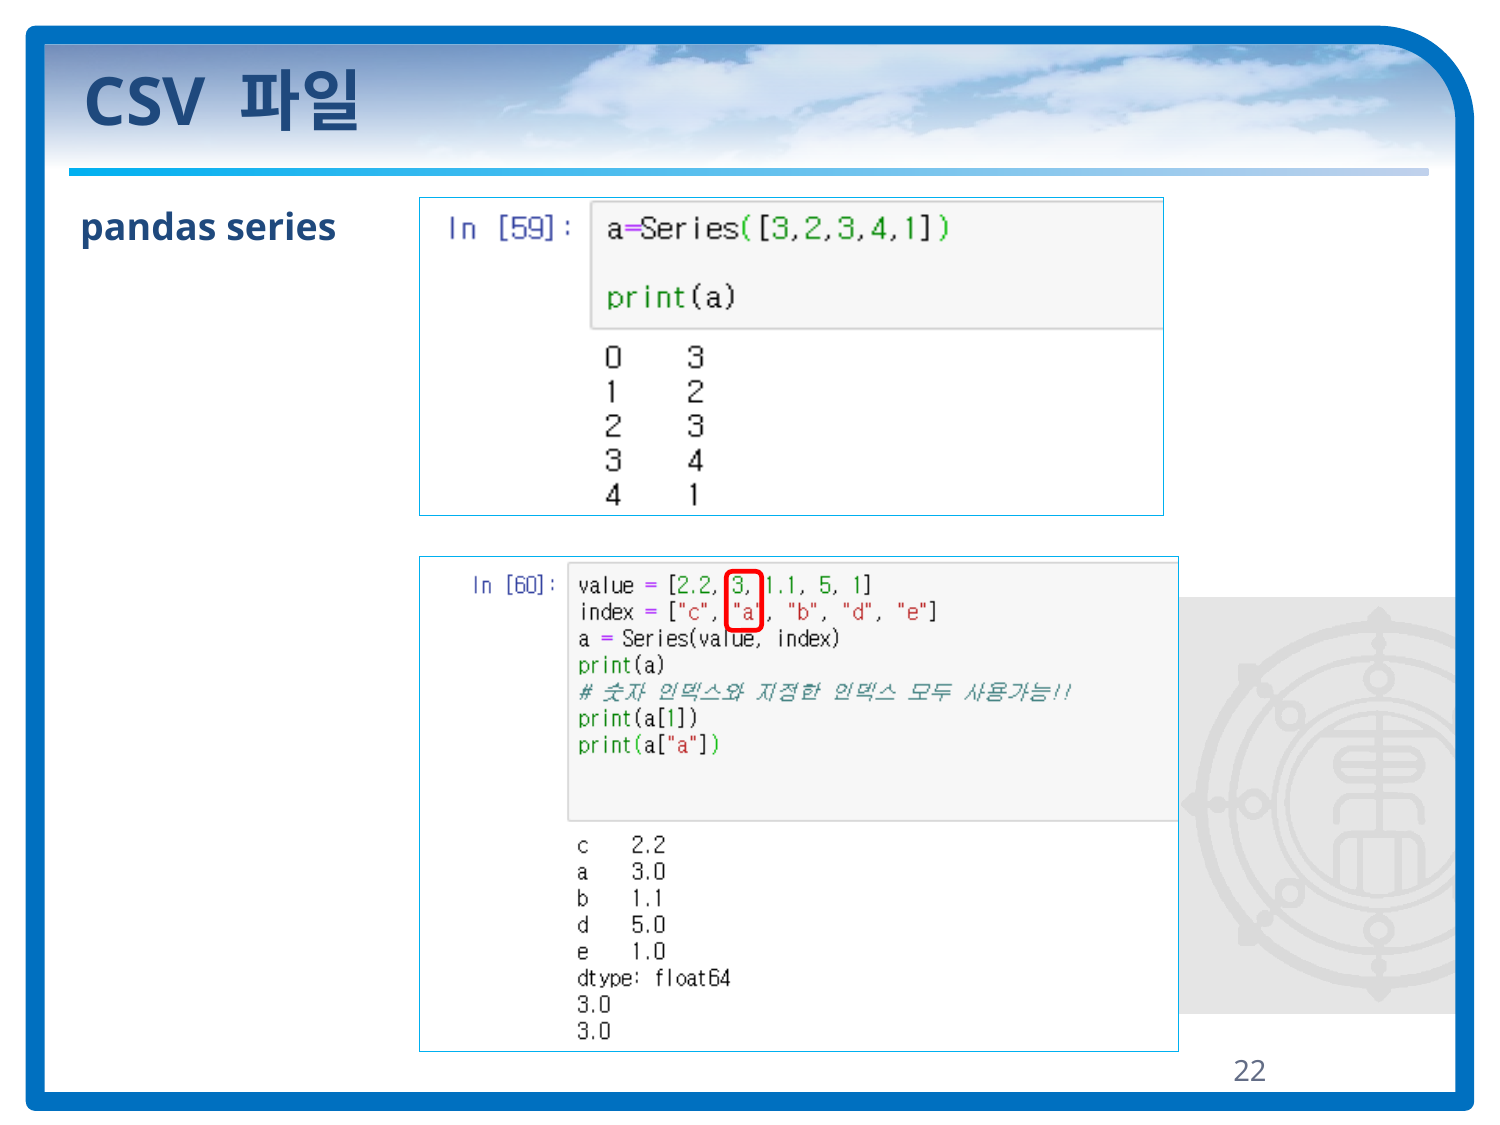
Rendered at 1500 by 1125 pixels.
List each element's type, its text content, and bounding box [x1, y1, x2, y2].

picture [421, 558, 1177, 1050]
title CSV 파일 [68, 35, 1419, 163]
slide_number 22 [1074, 1042, 1425, 1103]
text_box pandas series [65, 195, 352, 255]
picture [421, 199, 1162, 514]
